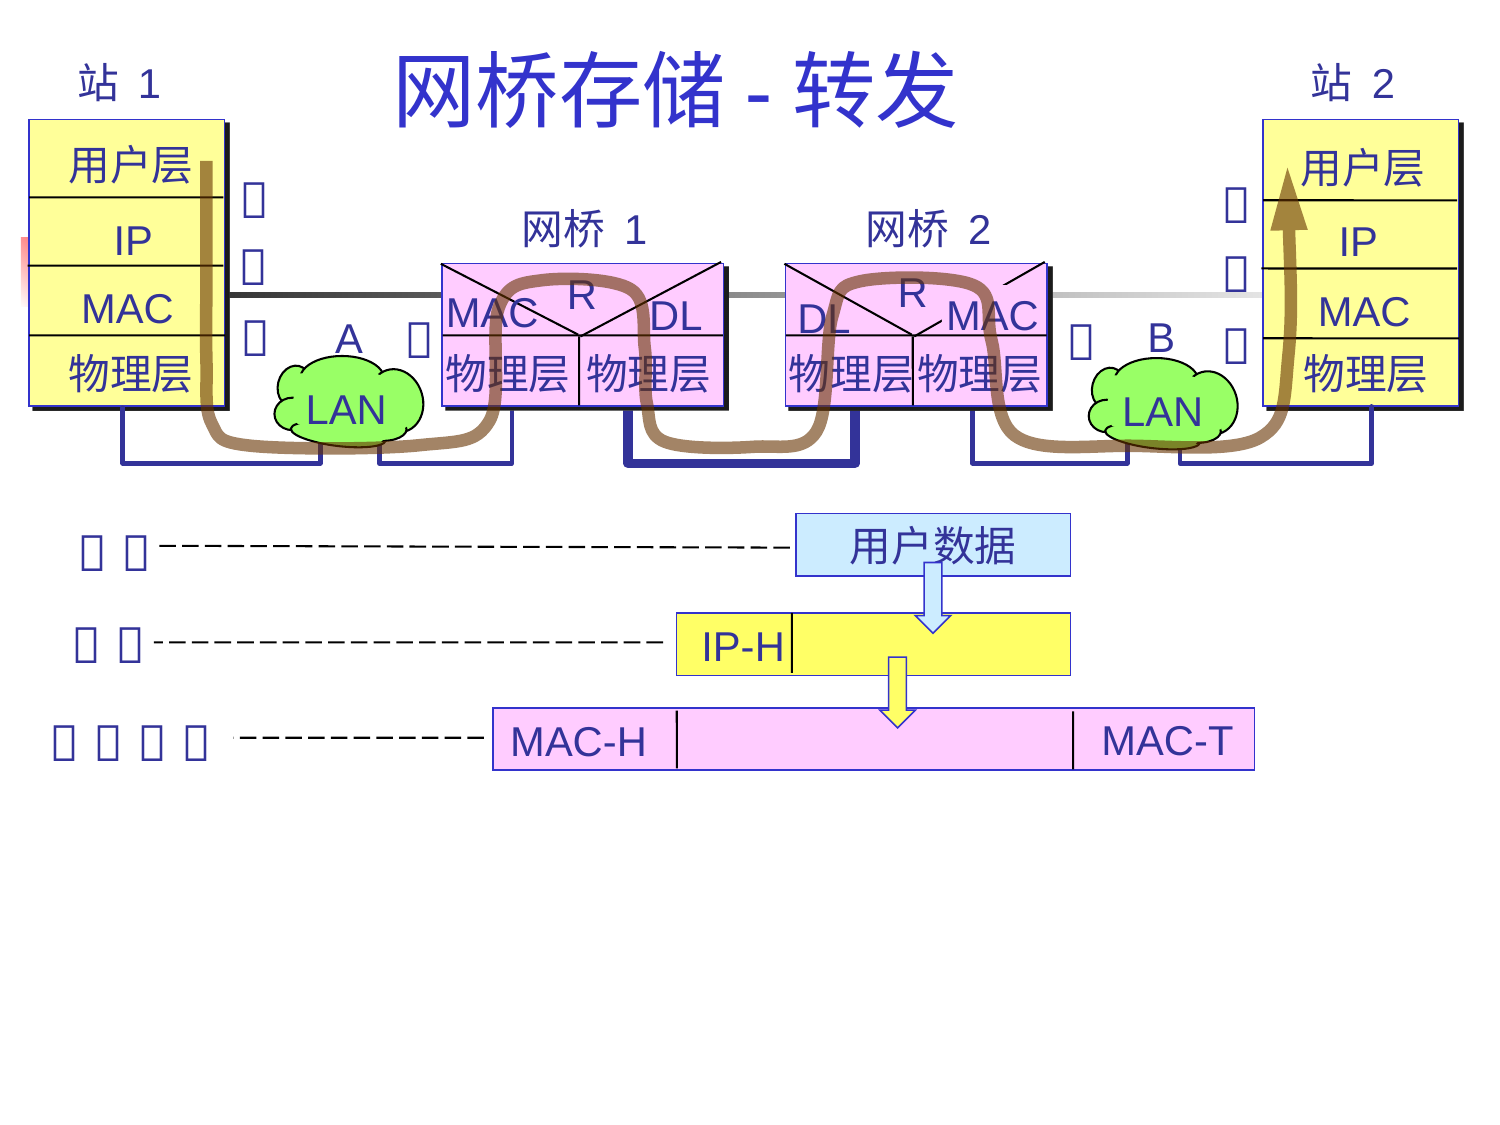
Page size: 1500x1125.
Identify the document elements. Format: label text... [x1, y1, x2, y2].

text_box [879, 657, 916, 728]
text_box [627, 411, 856, 464]
text_box MAC [931, 281, 991, 340]
text_box MAC [66, 274, 189, 339]
text_box 物理层 [586, 340, 647, 406]
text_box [430, 278, 554, 344]
text_box [676, 612, 686, 676]
text_box MAC-T [1086, 706, 1249, 772]
text_box [1284, 373, 1288, 406]
text_box 物理层 [53, 340, 206, 406]
text_box R [556, 279, 613, 326]
text_box [206, 160, 1295, 448]
text_box 物理层 [825, 340, 929, 406]
text_box   [56, 606, 161, 681]
text_box [1426, 339, 1459, 406]
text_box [274, 355, 424, 447]
text_box DL [829, 284, 866, 340]
text_box [29, 198, 206, 265]
text_box 网桥存储-转发 [377, 31, 974, 146]
text_box     [34, 704, 227, 779]
text_box   [62, 514, 167, 589]
text_box [1249, 708, 1255, 771]
text_box [379, 411, 512, 464]
text_box [1179, 406, 1372, 464]
text_box 站 2 [1296, 50, 1410, 115]
text_box [29, 336, 206, 406]
text_box MAC [1303, 277, 1426, 340]
text_box 站 1 [62, 50, 177, 115]
text_box 物理层 [495, 340, 586, 406]
text_box [1262, 119, 1459, 338]
text_box [558, 336, 579, 340]
text_box [122, 407, 321, 464]
text_box [972, 411, 1128, 464]
text_box 用户数据 [795, 513, 1071, 576]
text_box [1088, 357, 1238, 449]
text_box [866, 336, 912, 340]
text_box 物理层 [929, 340, 998, 406]
text_box IP-H [686, 612, 800, 678]
text_box IP [1323, 207, 1393, 273]
text_box DL [634, 293, 643, 340]
text_box 用户层 [1285, 134, 1441, 200]
text_box 物理层 [1288, 340, 1444, 406]
text_box IP [98, 206, 168, 272]
text_box [558, 284, 634, 335]
text_box [29, 119, 225, 197]
text_box 用户层 [53, 131, 209, 196]
text_box [913, 336, 931, 340]
text_box [854, 279, 931, 335]
text_box [663, 708, 1086, 771]
text_box [915, 562, 951, 634]
text_box MAC-H [495, 707, 663, 772]
text_box [580, 336, 634, 340]
text_box [29, 266, 206, 335]
text_box [800, 612, 1071, 676]
text_box R [882, 278, 943, 323]
